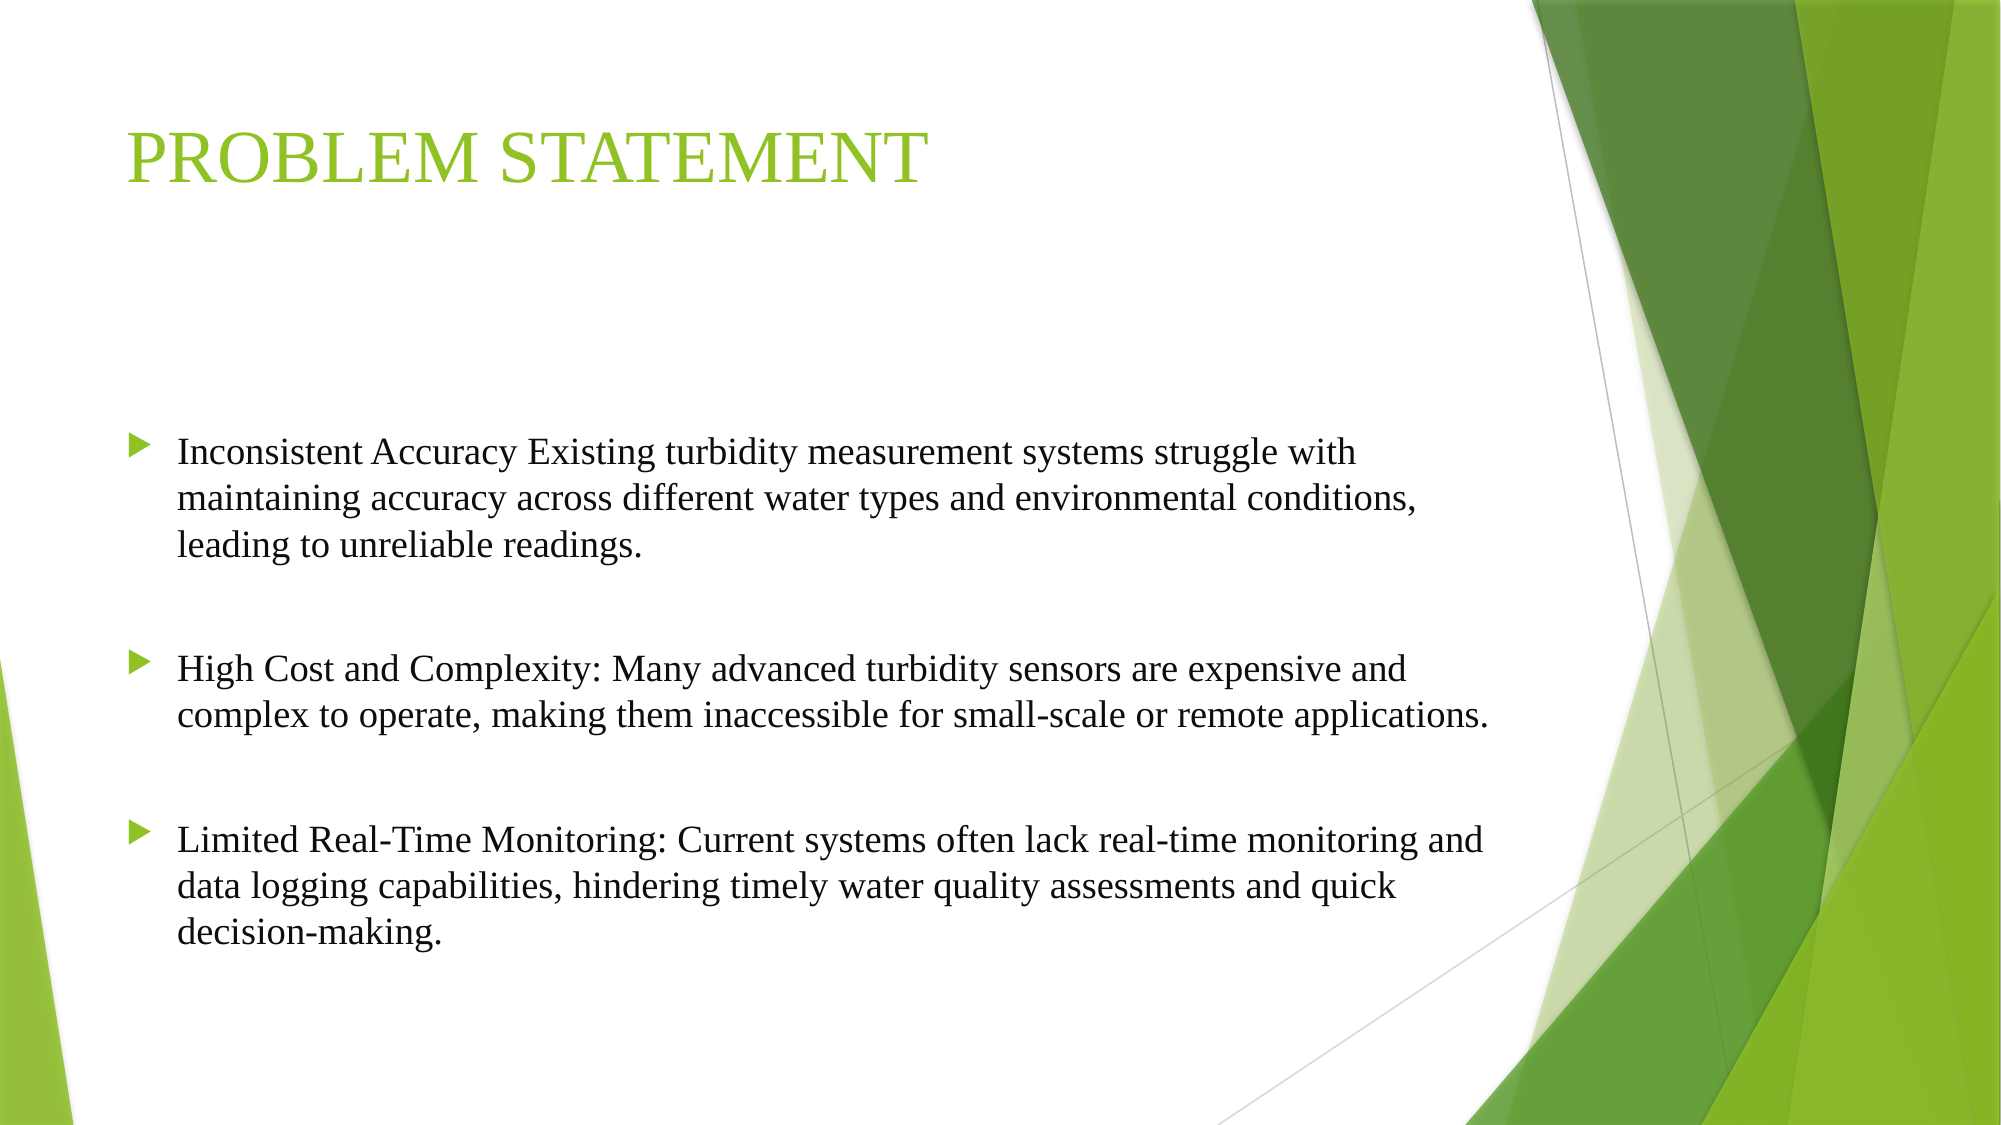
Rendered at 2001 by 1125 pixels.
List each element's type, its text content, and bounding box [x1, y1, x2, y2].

title PROBLEM STATEMENT [111, 99, 1522, 317]
list Inconsistent Accuracy Existing turbidity measurement systems struggle with maintaining accuracy across different water types and environmental conditions, leading to unreliable readings. High Cost and Complexity: Many advanced turbidity sensors are expensive and complex to operate, making them inaccessible for small-scale or remote applications. Limited Real-Time Monitoring: Current systems often lack real-time monitoring and data logging capabilities, hindering timely water quality assessments and quick decision-making. [111, 356, 1522, 994]
